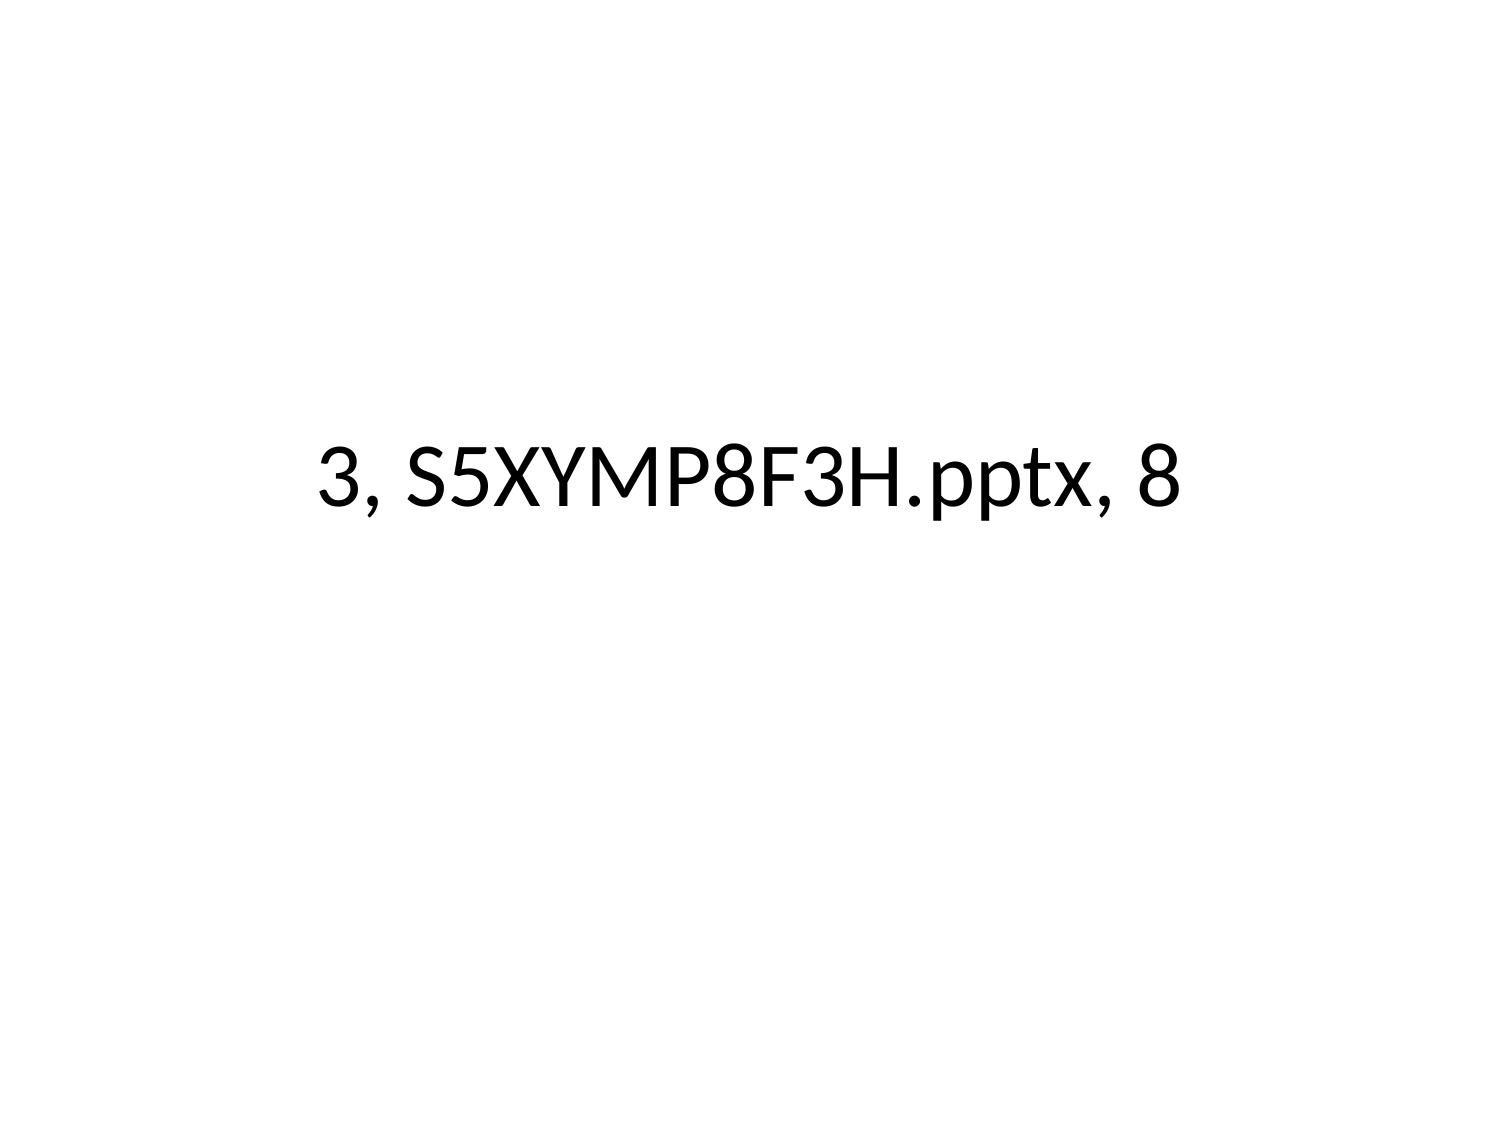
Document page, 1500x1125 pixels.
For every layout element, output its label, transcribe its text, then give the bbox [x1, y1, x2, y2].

title 3, S5XYMP8F3H.pptx, 8 [112, 349, 1388, 591]
